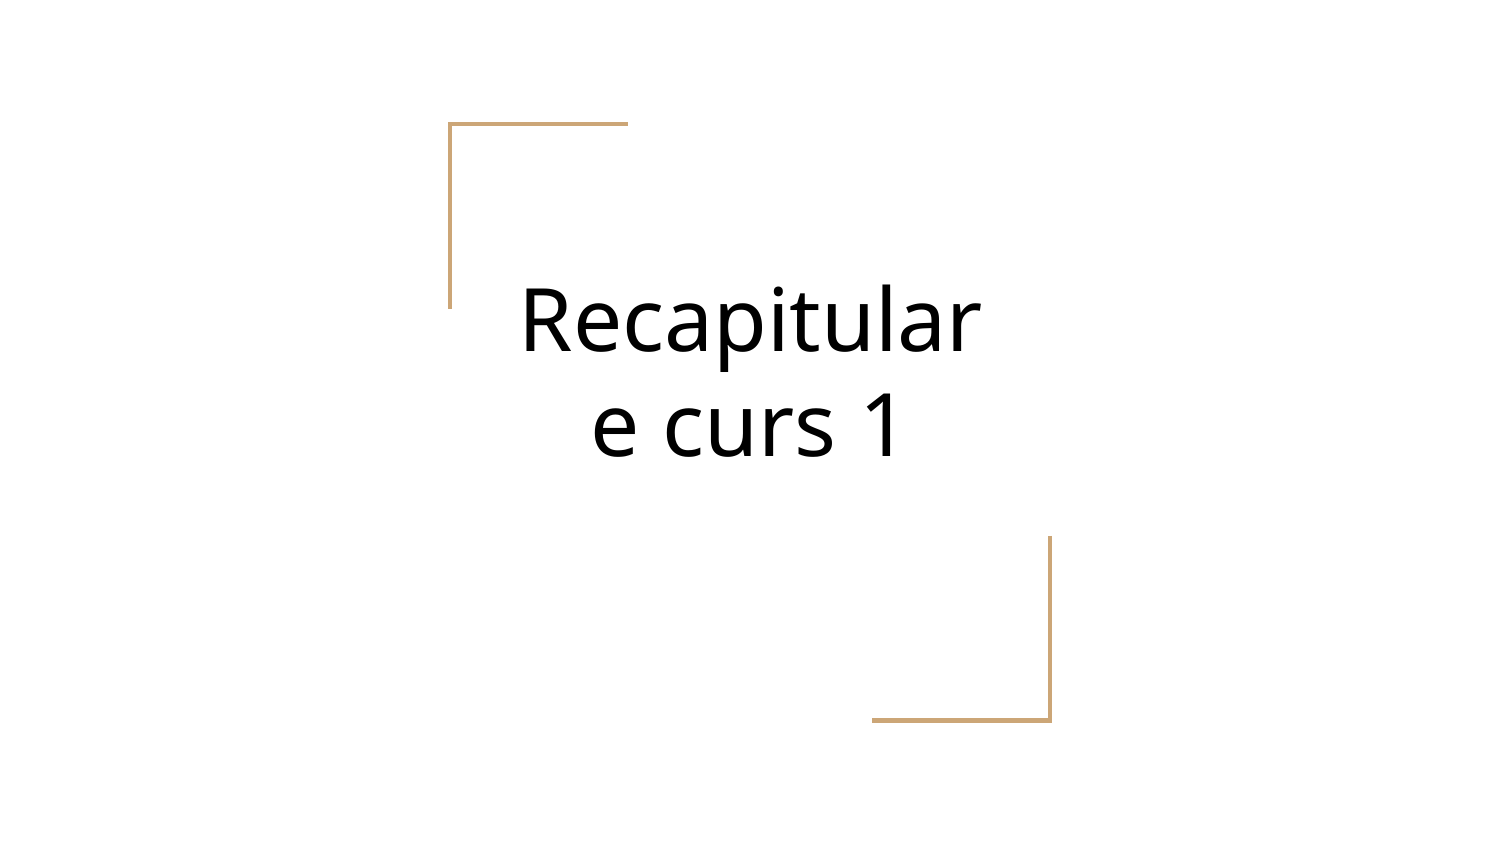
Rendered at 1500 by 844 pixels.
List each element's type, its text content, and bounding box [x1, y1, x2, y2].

title Recapitulare curs 1 [499, 236, 1001, 490]
